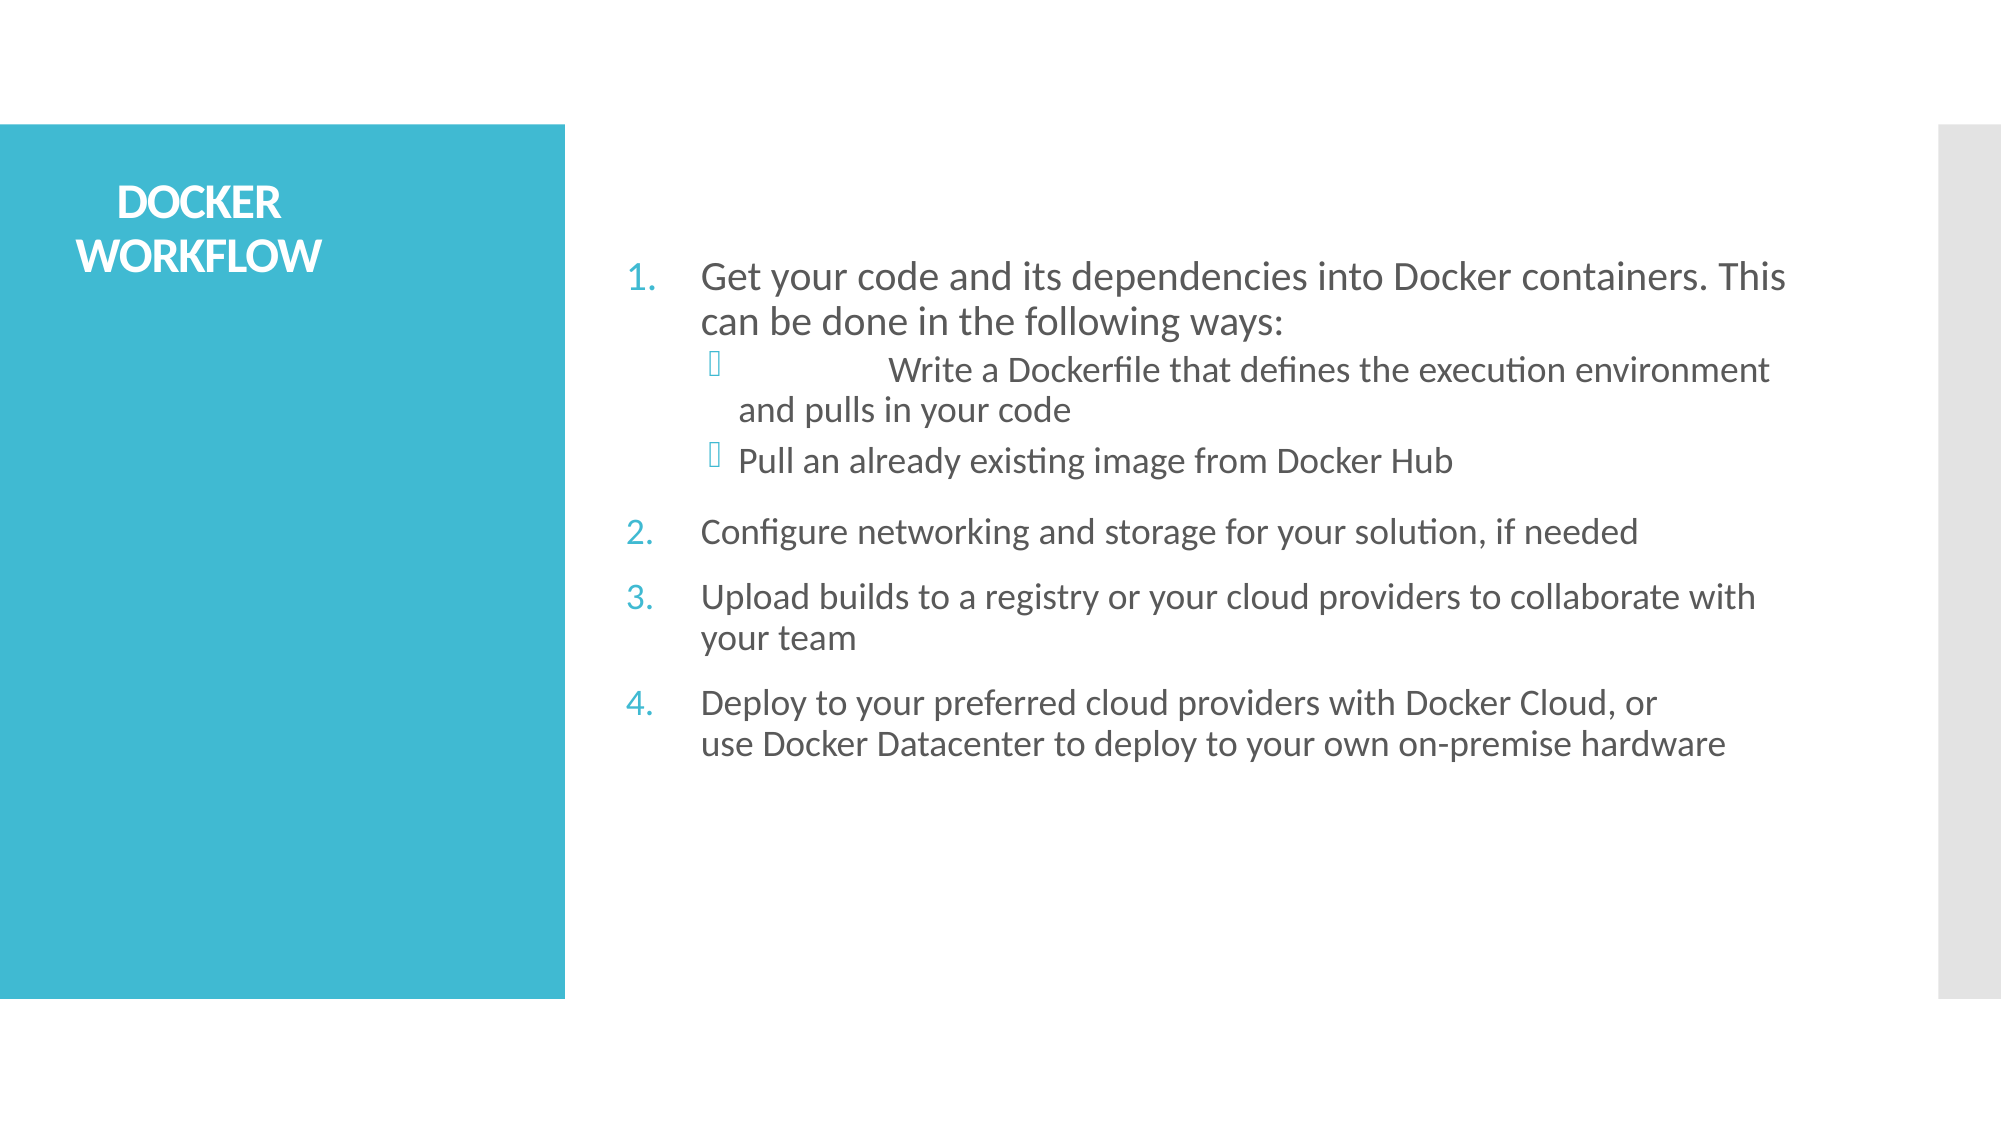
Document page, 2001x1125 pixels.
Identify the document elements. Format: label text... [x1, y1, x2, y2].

list Get your code and its dependencies into Docker containers. This can be done in the following ways: Write a Dockerfile that defines the execution environment and pulls in your code Pull an already existing image from Docker Hub Configure networking and storage for your solution, if needed Upload builds to a registry or your cloud providers to collaborate with your team Deploy to your preferred cloud providers with Docker Cloud, or use Docker Datacenter to deploy to your own on-premise hardware [610, 124, 1811, 965]
title DOCKER WORKFLOW [30, 167, 520, 292]
